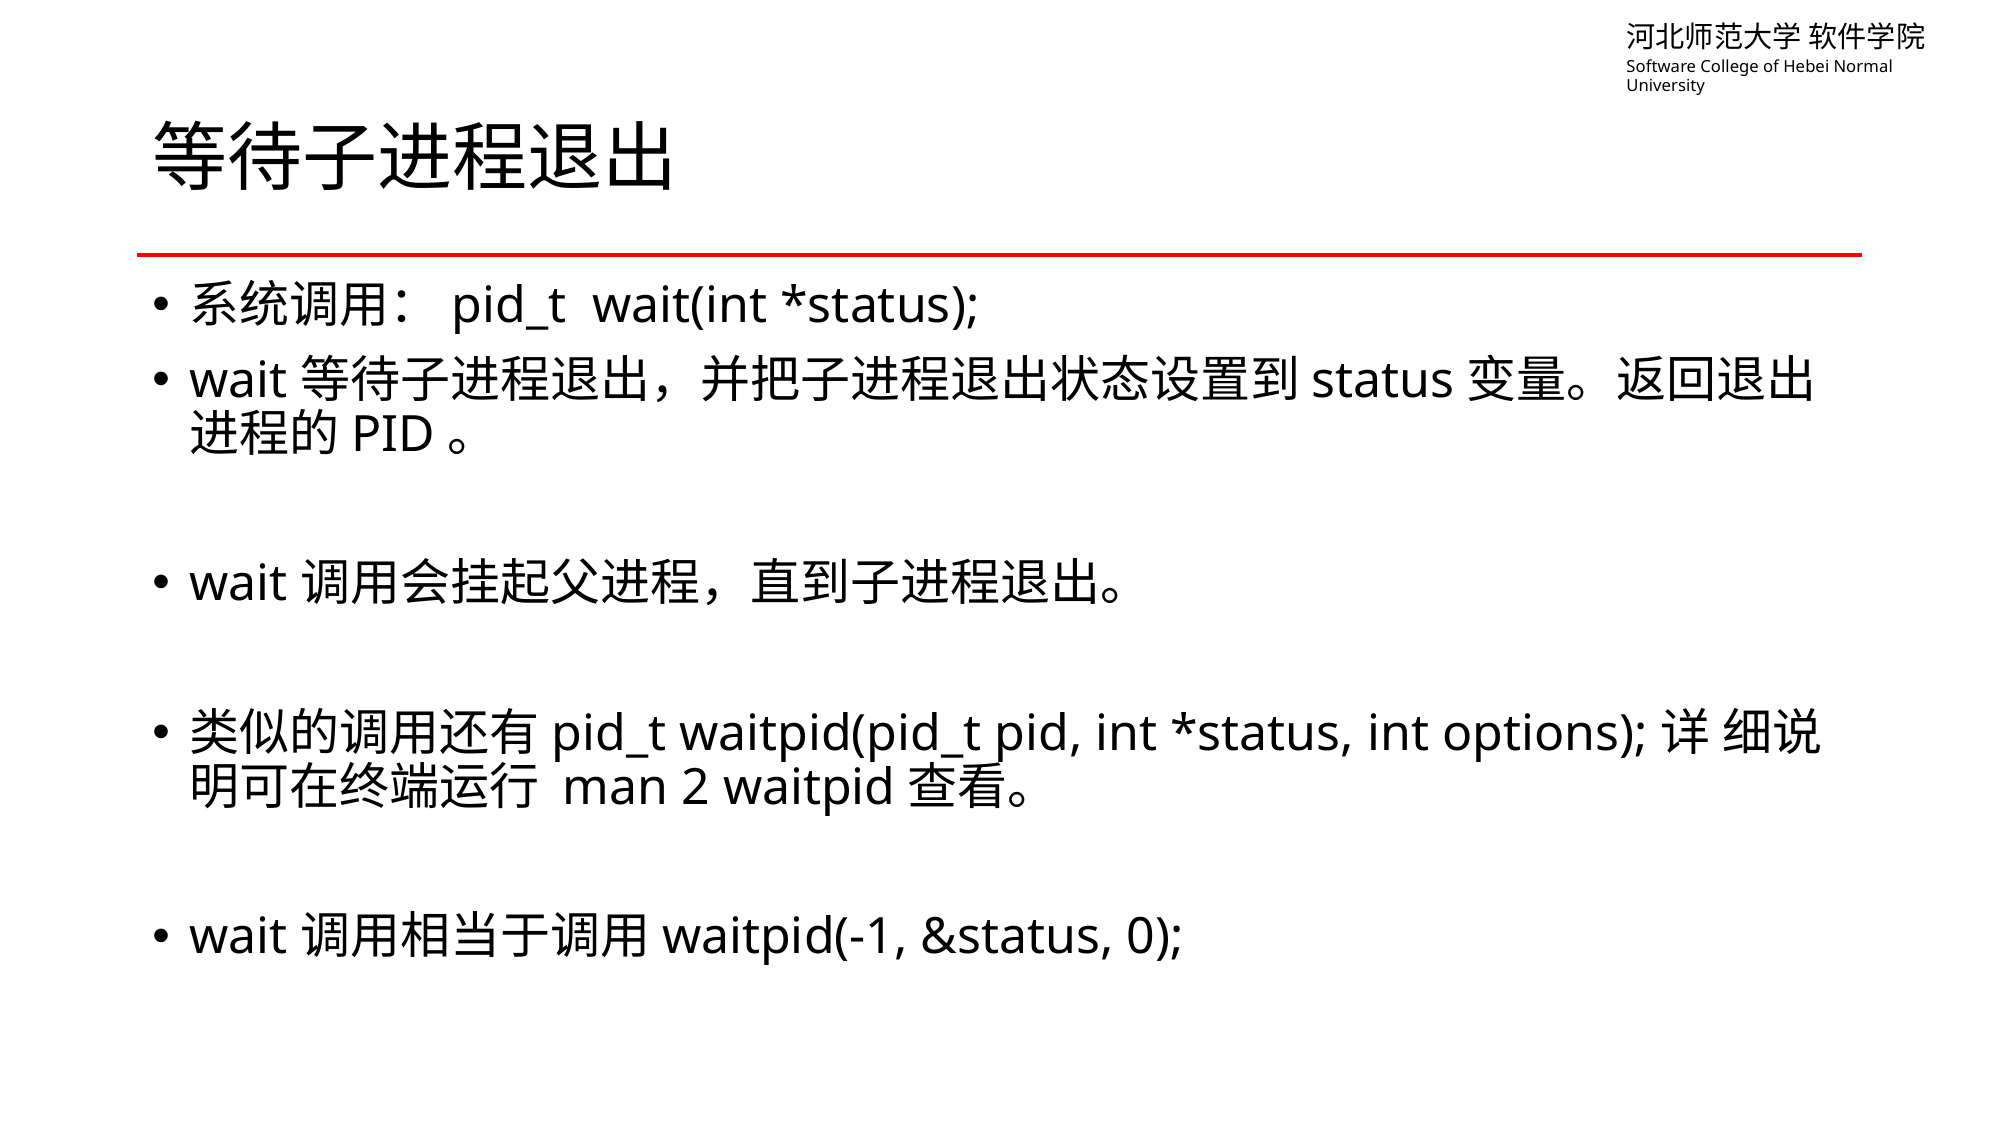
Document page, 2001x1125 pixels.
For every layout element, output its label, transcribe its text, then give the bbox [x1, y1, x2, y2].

list 系统调用：pid_t wait(int *status); wait等待子进程退出，并把子进程退出状态设置到status变量。返回退出进程的PID。 wait调用会挂起父进程，直到子进程退出。 类似的调用还有pid_t waitpid(pid_t pid, int *status, int options);详 细说明可在终端运行 man 2 waitpid查看。 wait调用相当于调用waitpid(-1, &status, 0); [137, 271, 1863, 1068]
title 等待子进程退出 [137, 112, 1863, 233]
